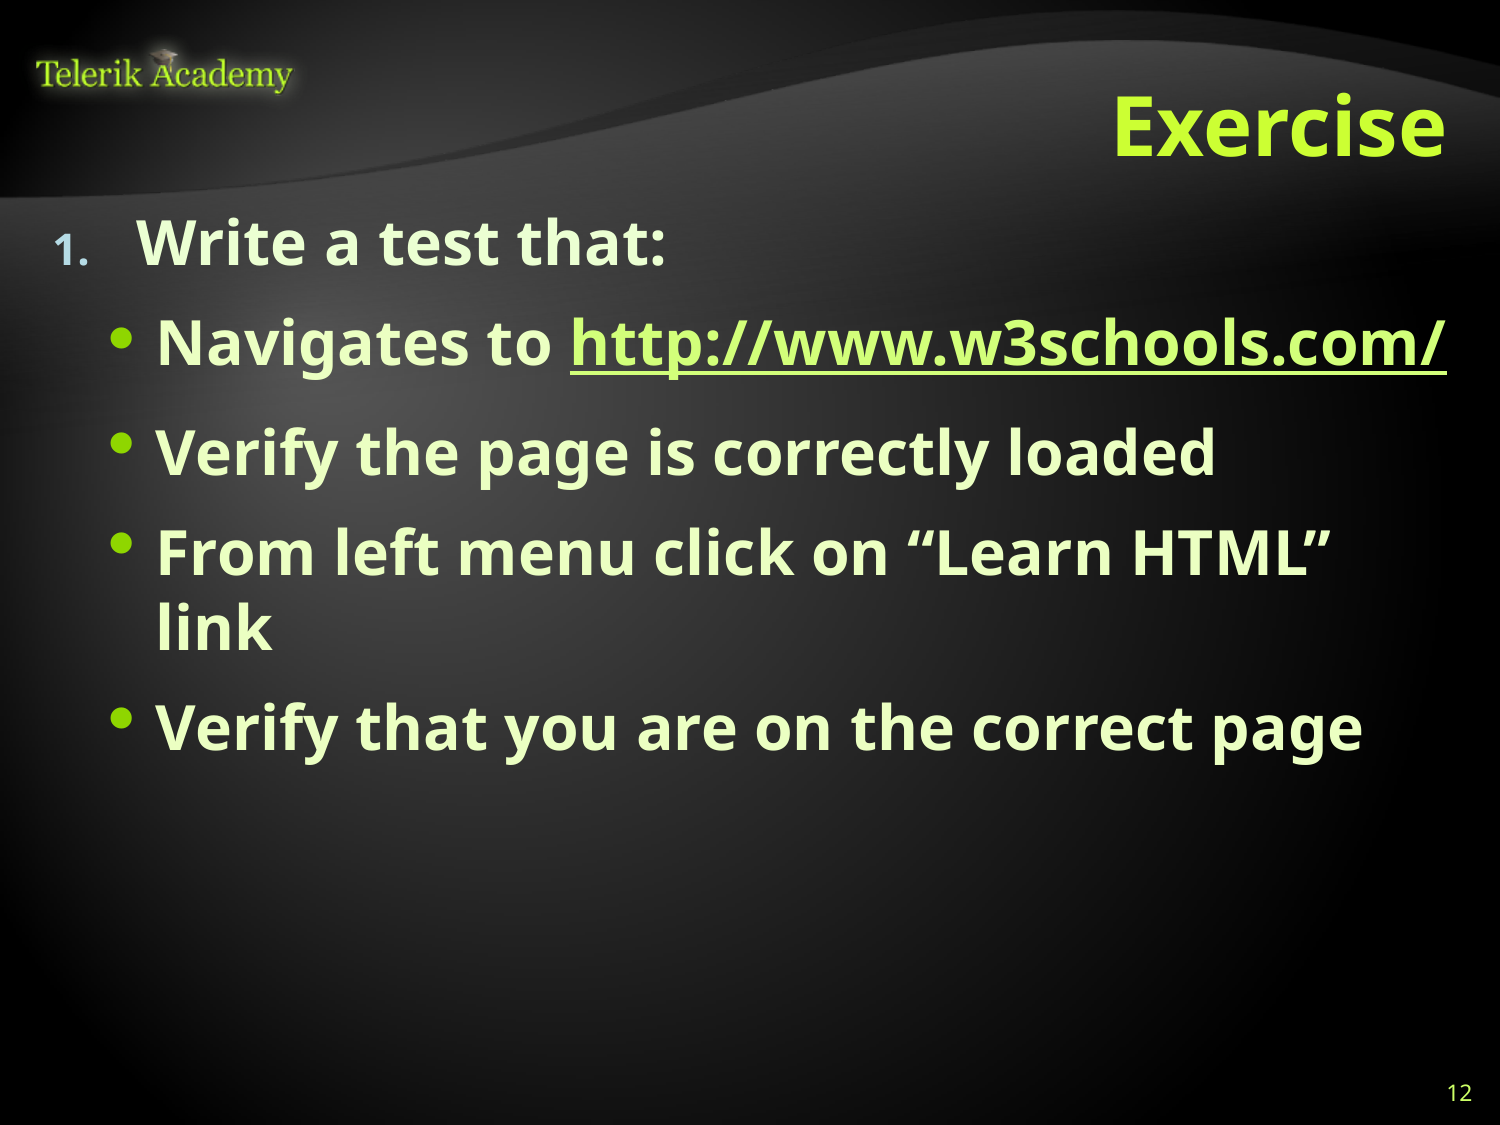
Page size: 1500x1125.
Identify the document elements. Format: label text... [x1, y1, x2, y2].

list Write a test that: Navigates to http://www.w3schools.com/ Verify the page is correctly loaded From left menu click on “Learn HTML” link Verify that you are on the correct page [37, 195, 1463, 1075]
picture [0, 0, 1500, 1125]
title Exercise [356, 30, 1463, 195]
slide_number 12 [1412, 1074, 1488, 1113]
